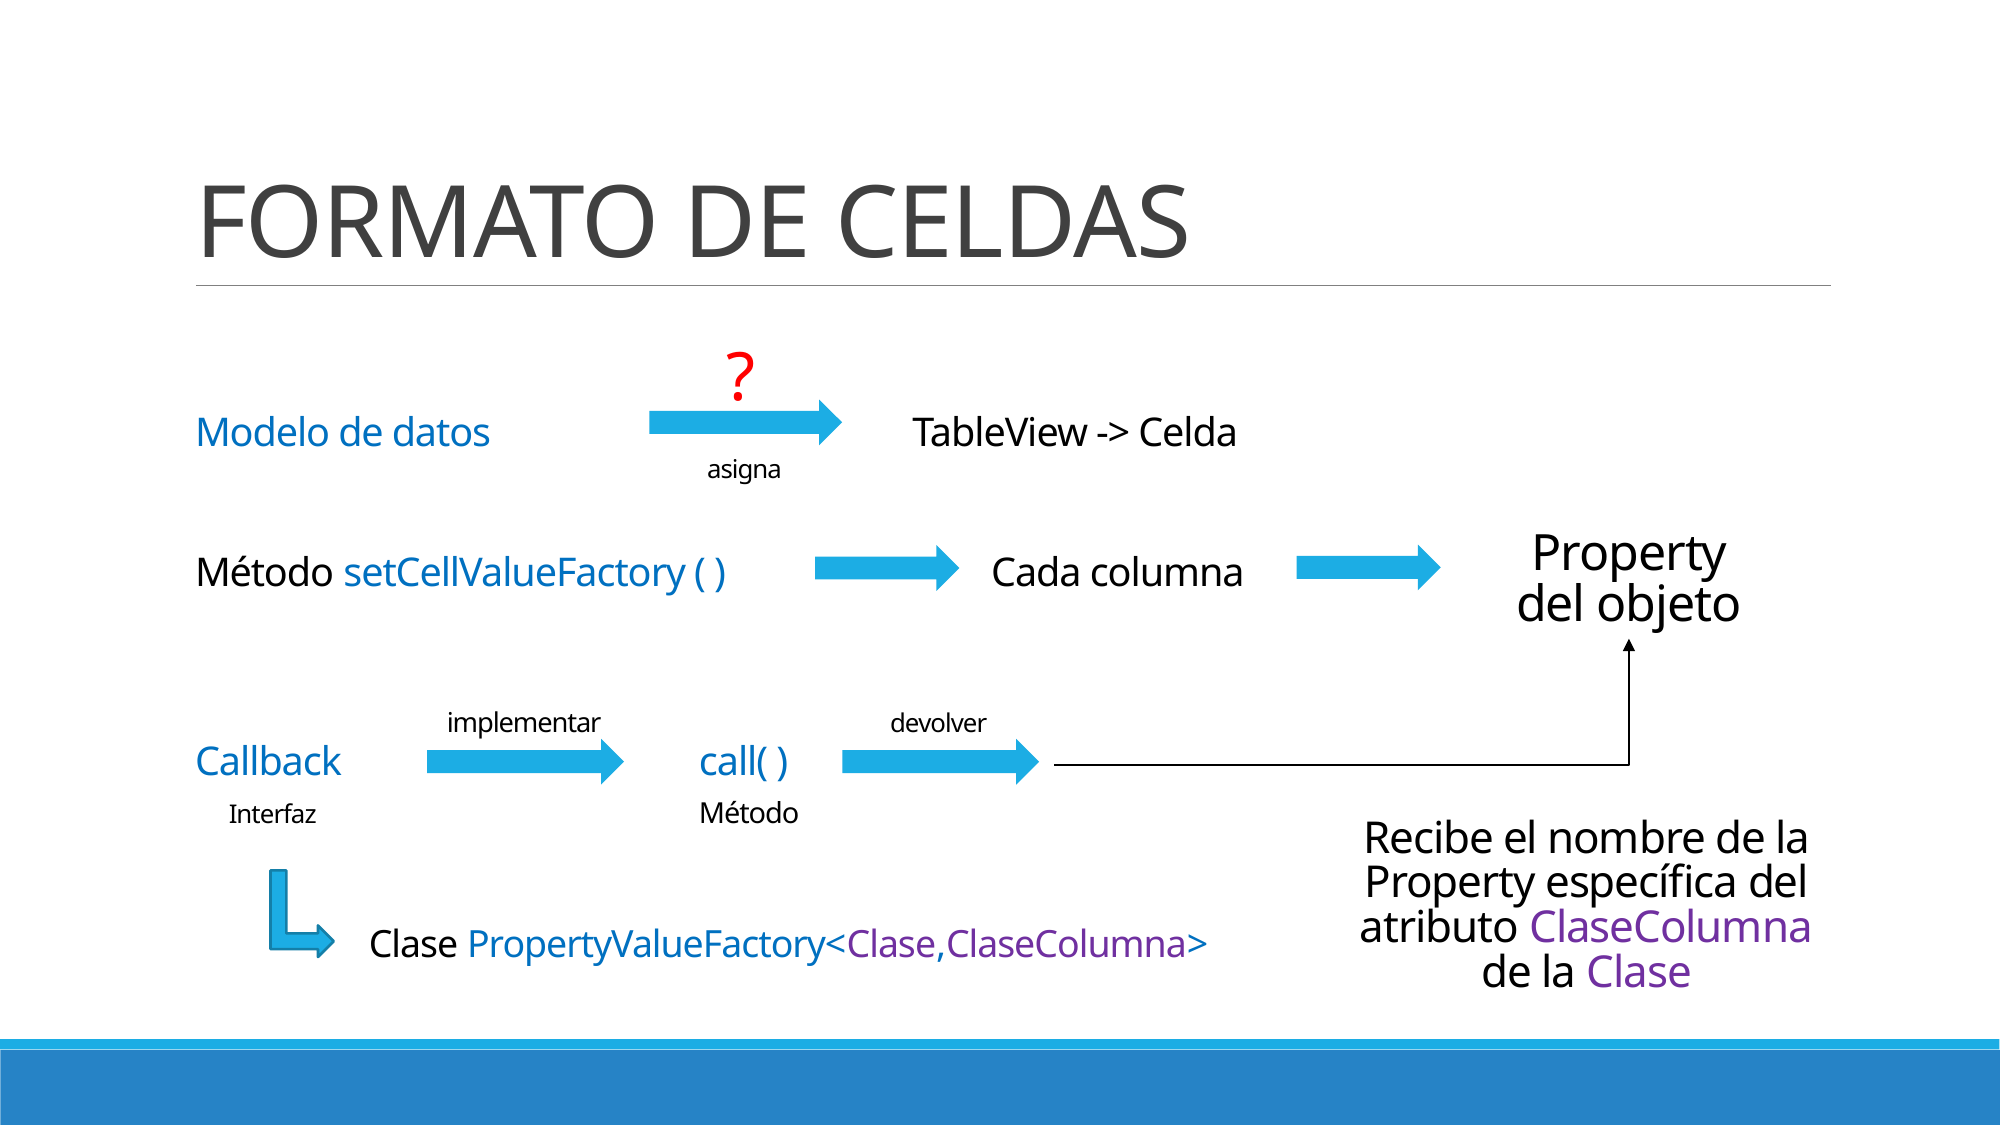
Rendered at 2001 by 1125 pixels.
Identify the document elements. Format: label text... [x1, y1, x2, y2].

text_box [425, 737, 625, 786]
text_box Cada columna [976, 522, 1280, 603]
text_box [841, 737, 1041, 786]
text_box devolver [875, 699, 1007, 745]
text_box [1295, 543, 1442, 592]
text_box implementar [431, 699, 620, 745]
text_box Interfaz [213, 790, 334, 837]
text_box TableView -> Celda [897, 382, 1291, 463]
text_box Recibe el nombre de la Property específica del atributo ClaseColumna de la Clase [1343, 806, 1830, 1005]
text_box Método setCellValueFactory ( ) [180, 522, 799, 603]
text_box Callback [179, 711, 368, 791]
text_box [269, 869, 335, 959]
text_box Método [684, 790, 815, 837]
text_box Modelo de datos [179, 382, 552, 463]
text_box [648, 398, 844, 447]
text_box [1053, 638, 1630, 766]
title FORMATO DE CELDAS [180, 47, 1830, 285]
text_box ? [711, 331, 780, 422]
text_box Property del objeto [1477, 503, 1781, 639]
text_box call( ) [684, 711, 815, 790]
text_box asigna [692, 445, 800, 491]
text_box Clase PropertyValueFactory<Clase,ClaseColumna> [353, 893, 1343, 974]
text_box [813, 543, 961, 593]
